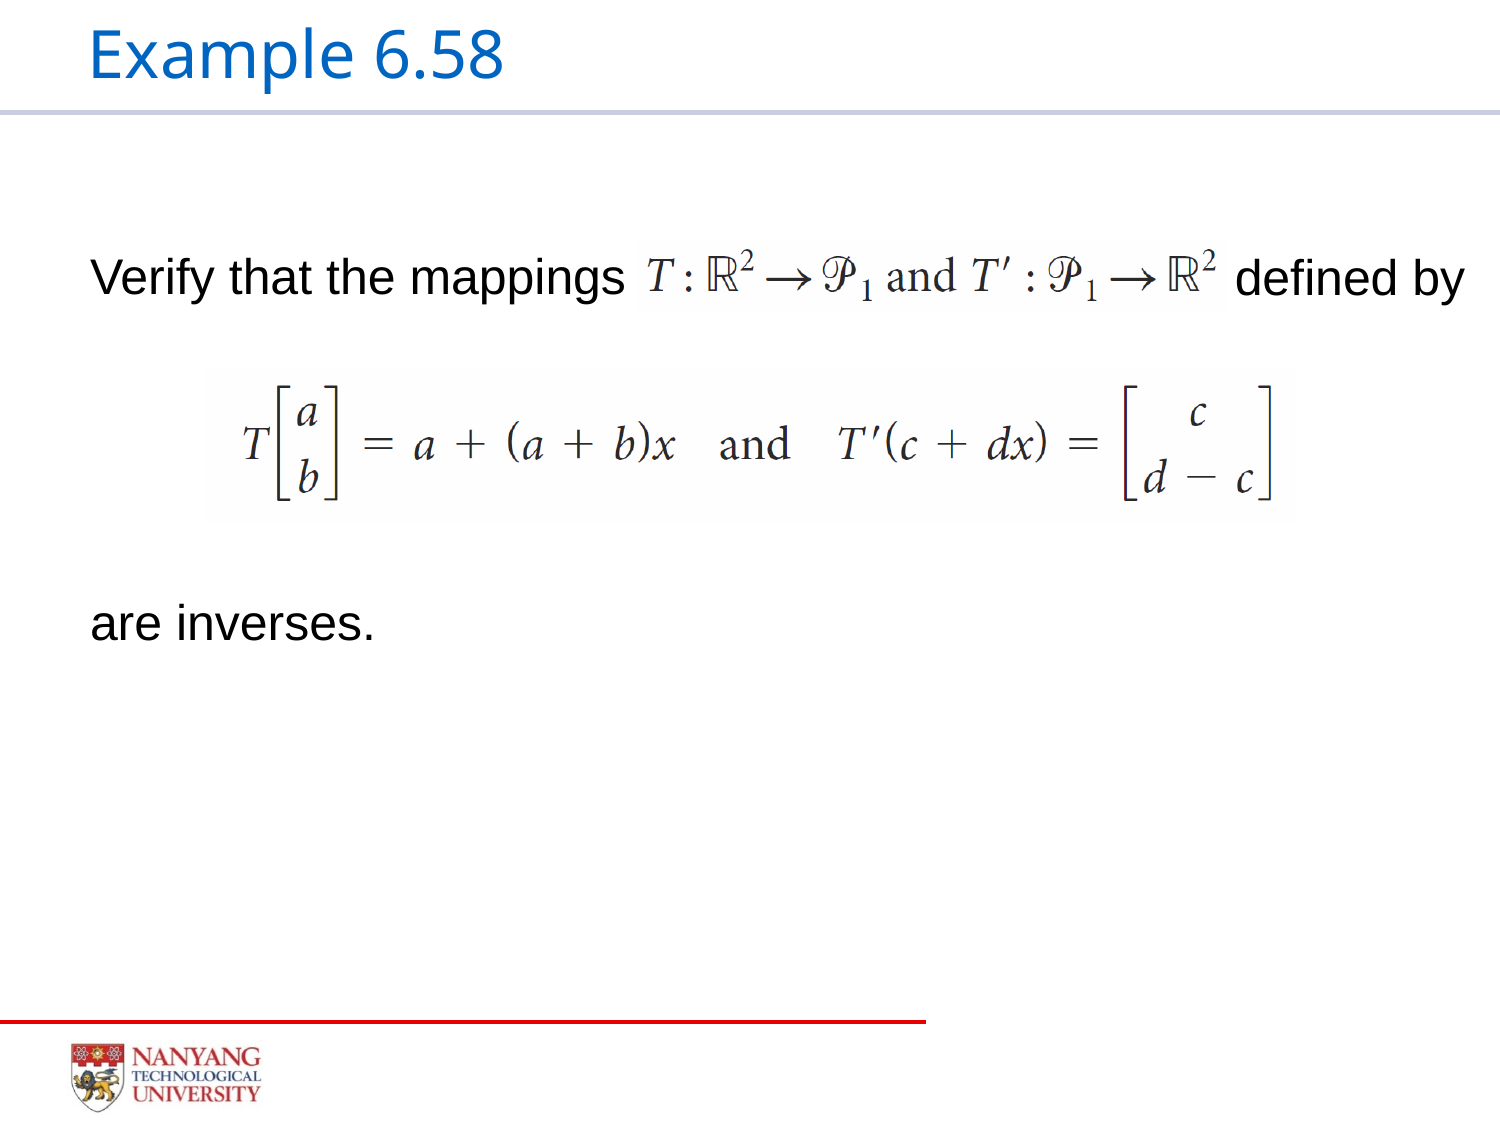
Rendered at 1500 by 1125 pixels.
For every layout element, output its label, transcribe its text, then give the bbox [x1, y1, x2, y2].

picture [204, 367, 1296, 525]
picture [67, 1040, 263, 1115]
text_box Verify that the mappings [75, 236, 658, 310]
text_box defined by [1219, 237, 1486, 305]
text_box are inverses. [75, 582, 406, 666]
text_box Example 6.58 [72, 0, 1481, 114]
picture [635, 239, 1226, 313]
